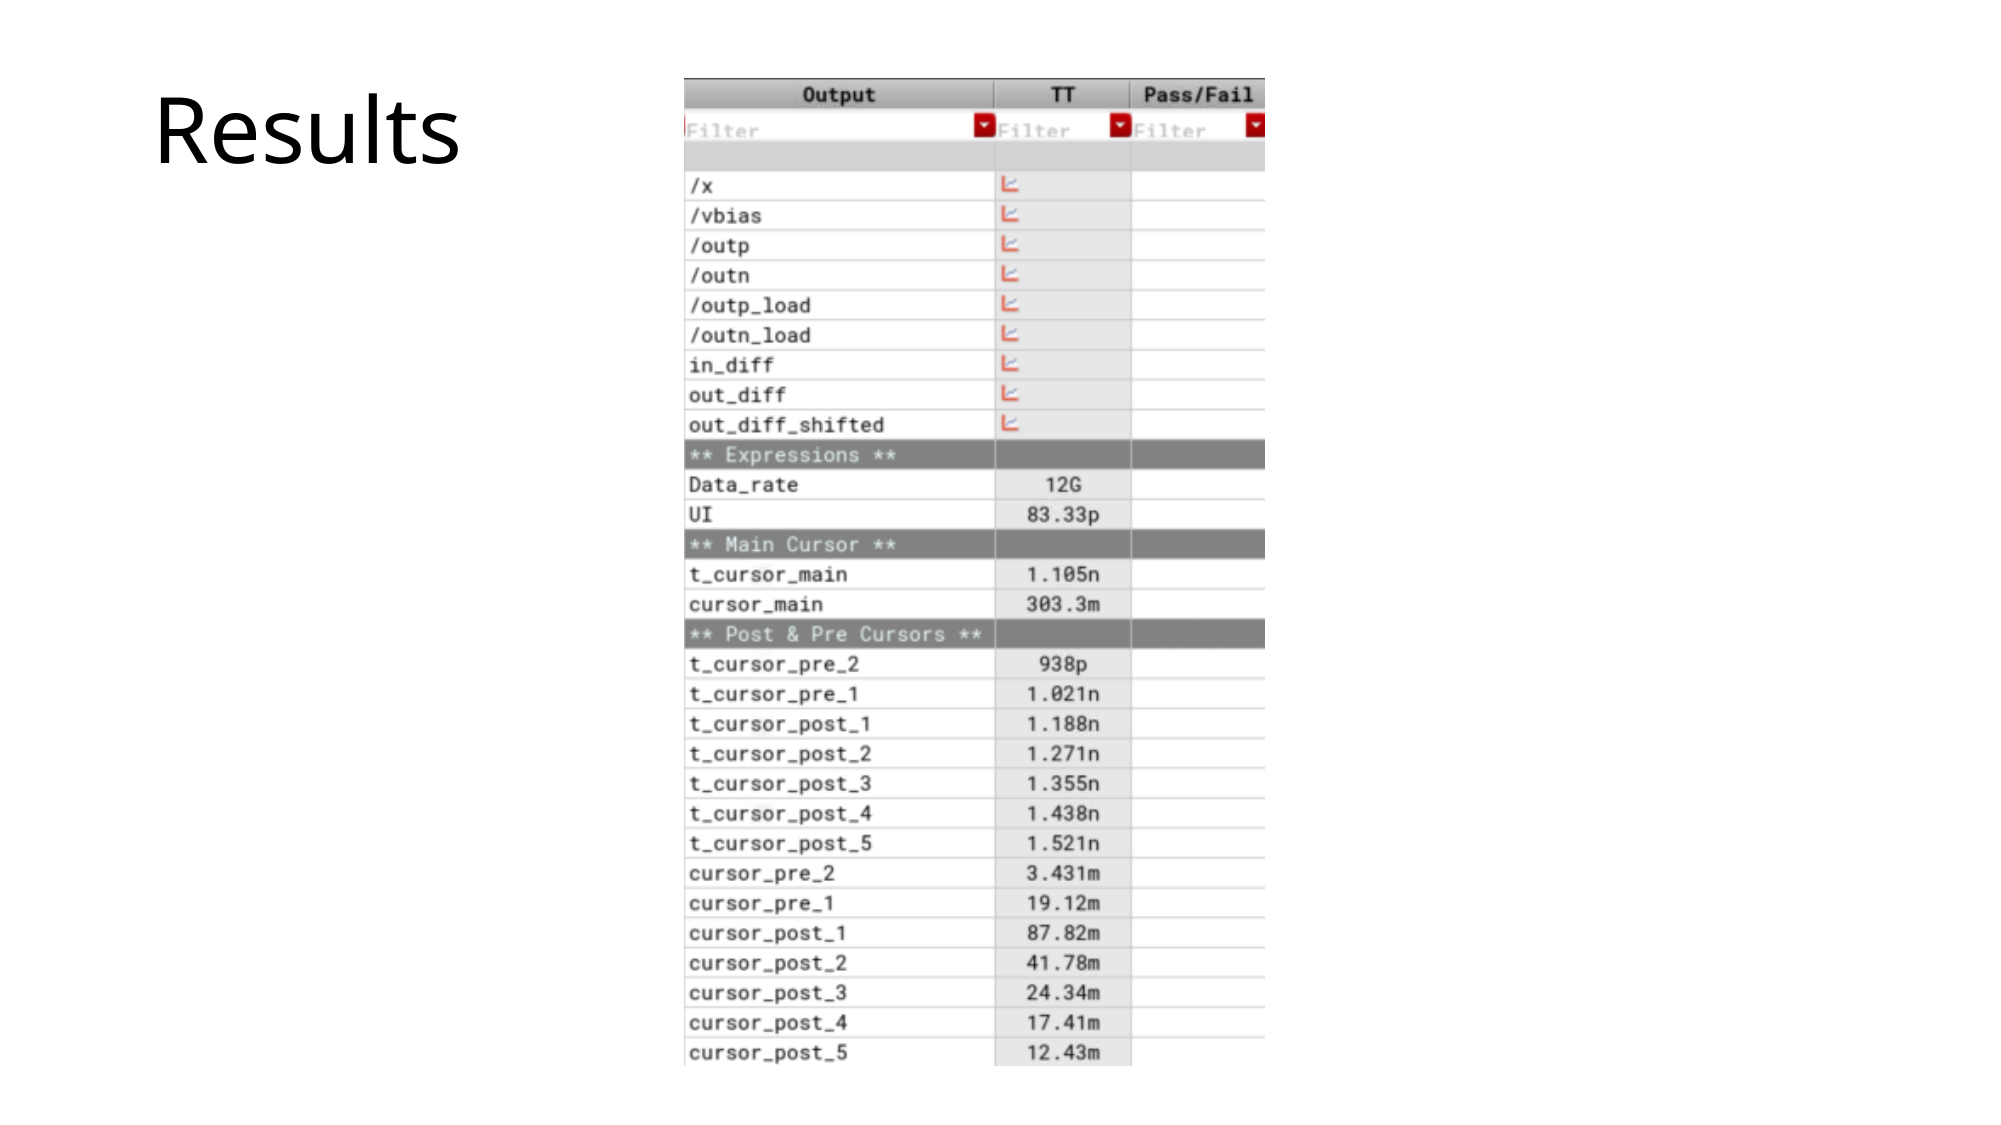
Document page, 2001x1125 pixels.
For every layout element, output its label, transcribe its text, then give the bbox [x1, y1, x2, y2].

title Results [137, 59, 1863, 209]
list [684, 77, 1266, 1066]
